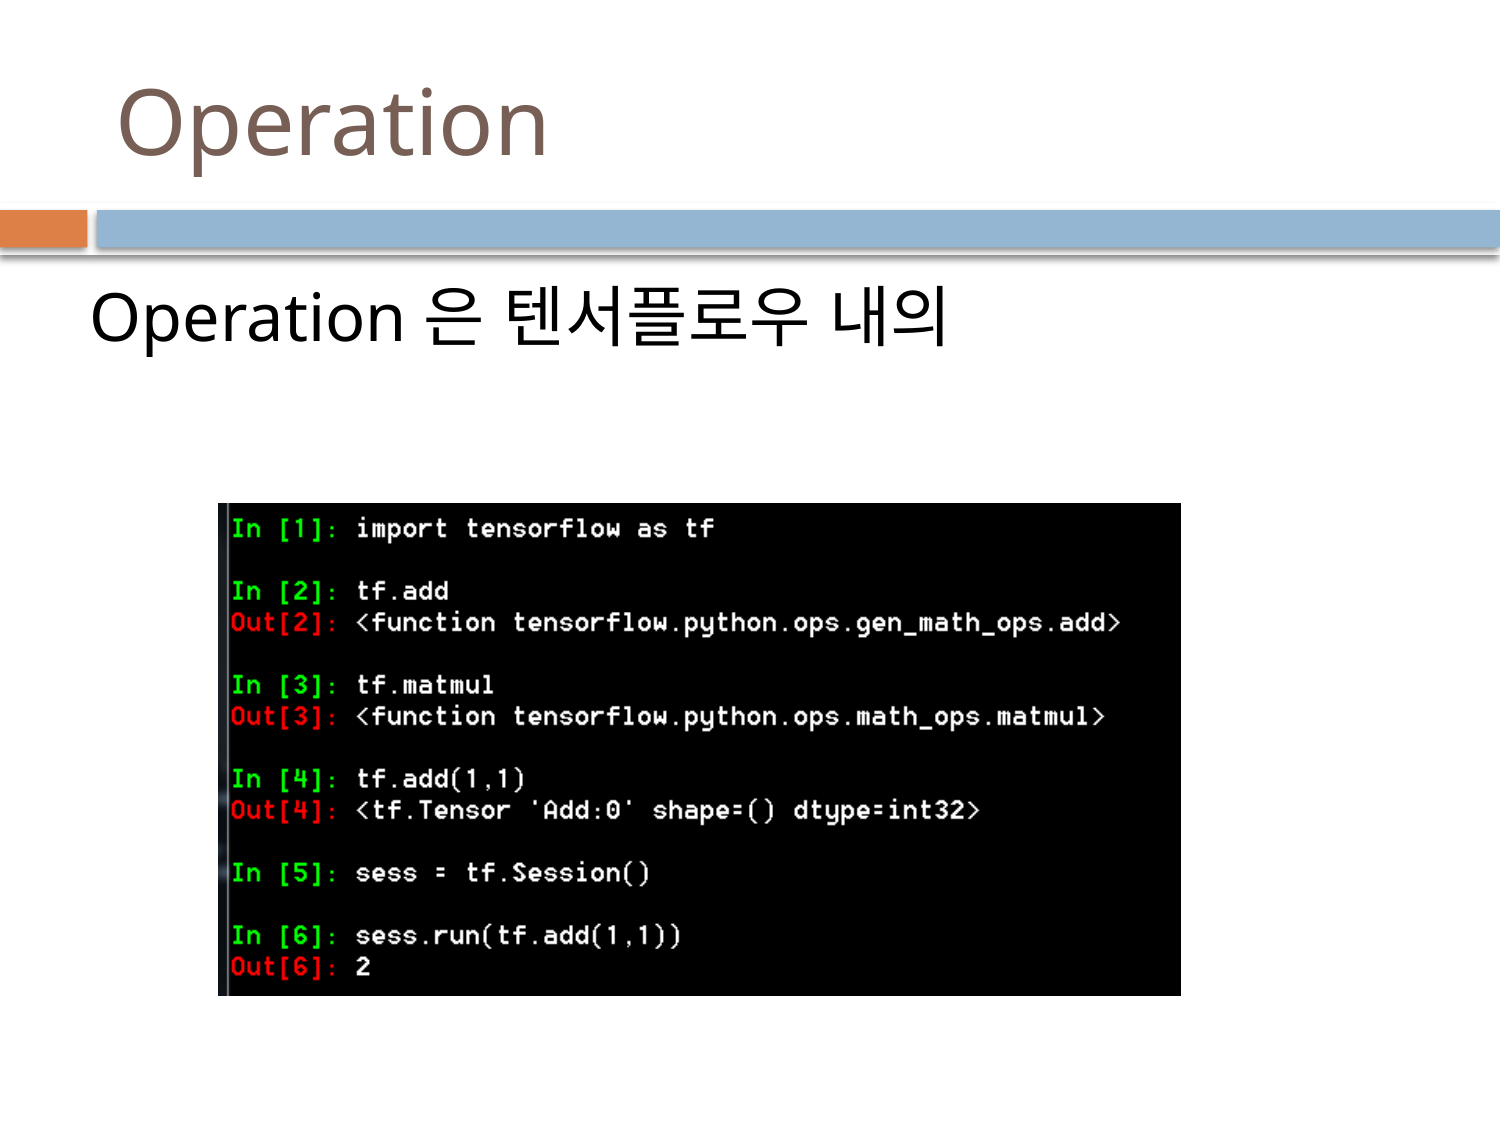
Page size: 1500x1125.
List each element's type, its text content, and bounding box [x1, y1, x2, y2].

picture [218, 503, 1182, 996]
list Operation은 텐서플로우 내의 [75, 267, 1425, 463]
title Operation [100, 37, 1438, 200]
